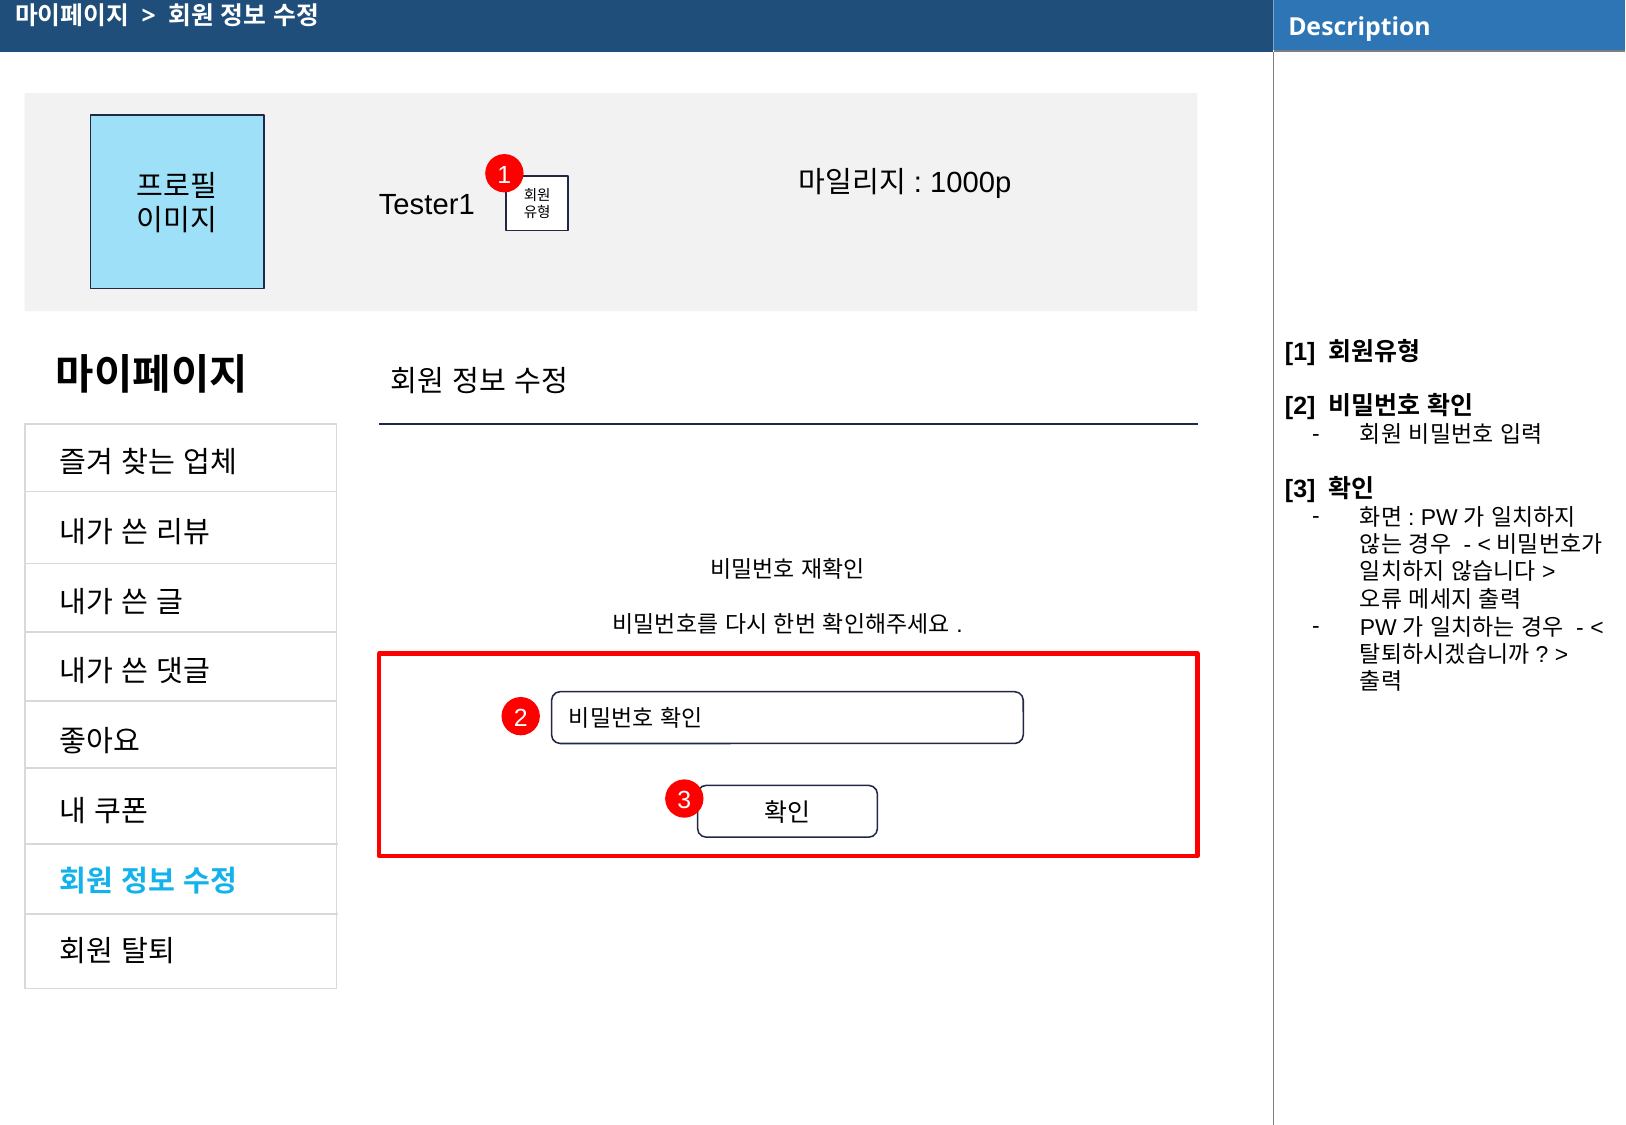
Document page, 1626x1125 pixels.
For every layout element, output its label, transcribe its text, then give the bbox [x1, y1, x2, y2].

text_box 마일리지: 1000p [723, 148, 1087, 214]
list 마이페이지 > 회원 정보 수정 [0, 0, 1238, 43]
text_box 즐겨 찾는 업체 내가 쓴 리뷰 내가 쓴 글 내가 쓴 댓글 좋아요 내 쿠폰 회원 정보 수정 회원 탈퇴 [44, 853, 324, 913]
text_box 마이페이지 [40, 332, 320, 413]
text_box 1 [485, 154, 524, 193]
text_box 회원유형 [525, 176, 569, 231]
text_box 즐겨 찾는 업체 내가 쓴 리뷰 내가 쓴 글 내가 쓴 댓글 좋아요 내 쿠폰 회원 정보 수정 회원 탈퇴 [44, 571, 324, 631]
text_box 즐겨 찾는 업체 내가 쓴 리뷰 내가 쓴 글 내가 쓴 댓글 좋아요 내 쿠폰 회원 정보 수정 회원 탈퇴 [44, 640, 324, 699]
text_box 즐겨 찾는 업체 내가 쓴 리뷰 내가 쓴 글 내가 쓴 댓글 좋아요 내 쿠폰 회원 정보 수정 회원 탈퇴 [44, 427, 324, 490]
text_box [351, 323, 1262, 1071]
text_box 즐겨 찾는 업체 내가 쓴 리뷰 내가 쓴 글 내가 쓴 댓글 좋아요 내 쿠폰 회원 정보 수정 회원 탈퇴 [44, 708, 324, 767]
text_box [377, 651, 1200, 858]
text_box 프로필 이미지 [90, 114, 265, 289]
text_box [24, 424, 337, 843]
text_box 즐겨 찾는 업체 내가 쓴 리뷰 내가 쓴 글 내가 쓴 댓글 좋아요 내 쿠폰 회원 정보 수정 회원 탈퇴 [44, 776, 324, 843]
text_box [24, 93, 1198, 312]
text_box 즐겨 찾는 업체 내가 쓴 리뷰 내가 쓴 글 내가 쓴 댓글 좋아요 내 쿠폰 회원 정보 수정 회원 탈퇴 [44, 499, 324, 562]
text_box [1] 회원유형 [2] 비밀번호 확인 회원 비밀번호 입력 [3] 확인 화면: PW가 일치하지 않는 경우 - <비밀번호가 일치하지 않습니다> 오류 메세지 출력 PW가 일치하는 경우 - <탈퇴하시겠습니까? > 출력 [1270, 319, 1620, 710]
text_box Tester1 [329, 170, 525, 236]
text_box [24, 774, 337, 989]
text_box 비밀번호 재확인 비밀번호를 다시 한번 확인해주세요. [401, 539, 1174, 651]
text_box 즐겨 찾는 업체 내가 쓴 리뷰 내가 쓴 글 내가 쓴 댓글 좋아요 내 쿠폰 회원 정보 수정 회원 탈퇴 [44, 923, 324, 983]
text_box 회원 정보 수정 [375, 347, 1224, 413]
